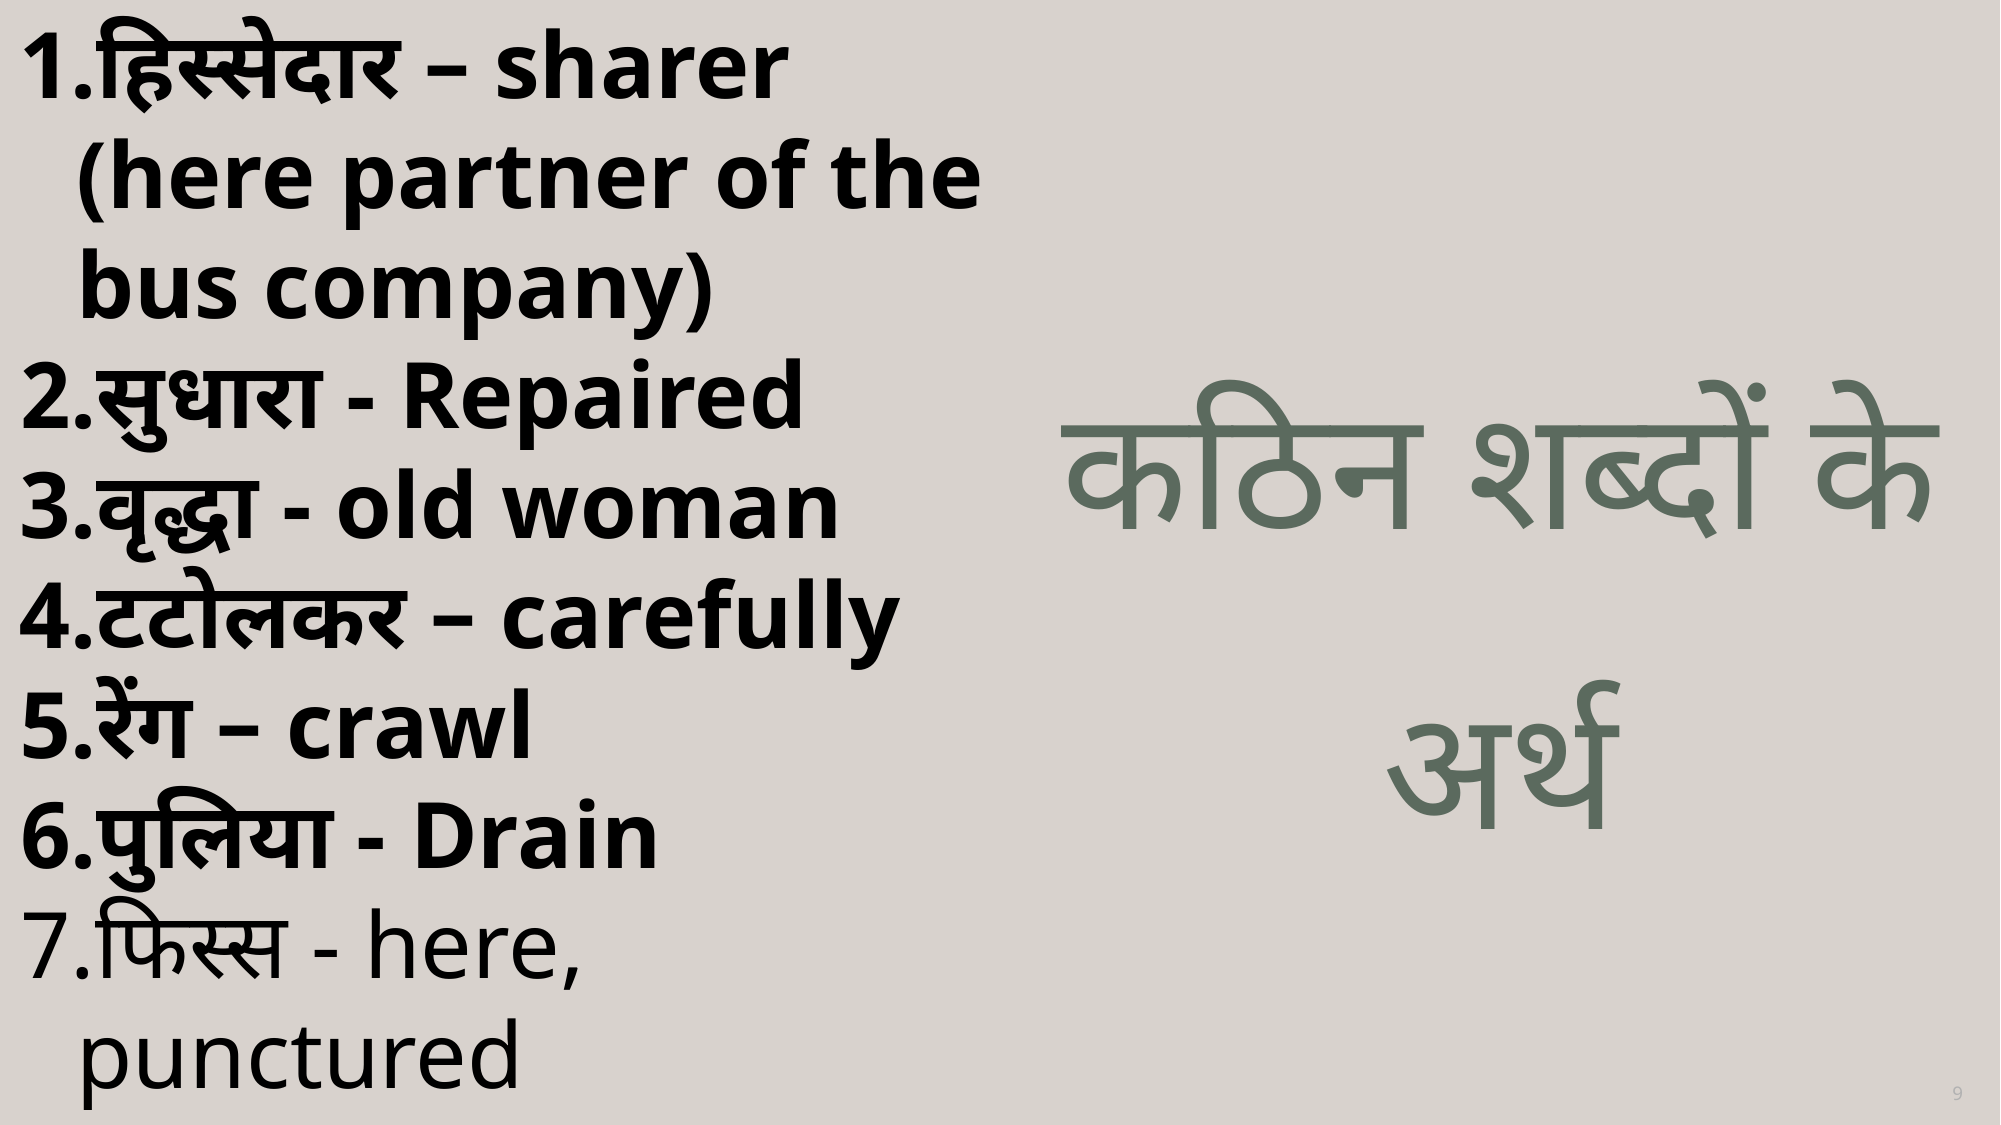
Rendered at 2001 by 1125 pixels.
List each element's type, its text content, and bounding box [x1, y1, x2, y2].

title कठिन शब्दों के अर्थ [1060, 0, 2000, 1125]
text_box हिस्सेदार – sharer (here partner of the bus company) सुधारा - Repaired वृद्धा - old woman टटोलकर – carefully रेंग – crawl पुलिया - Drain फिस्स - here, punctured [5, 0, 1060, 1125]
